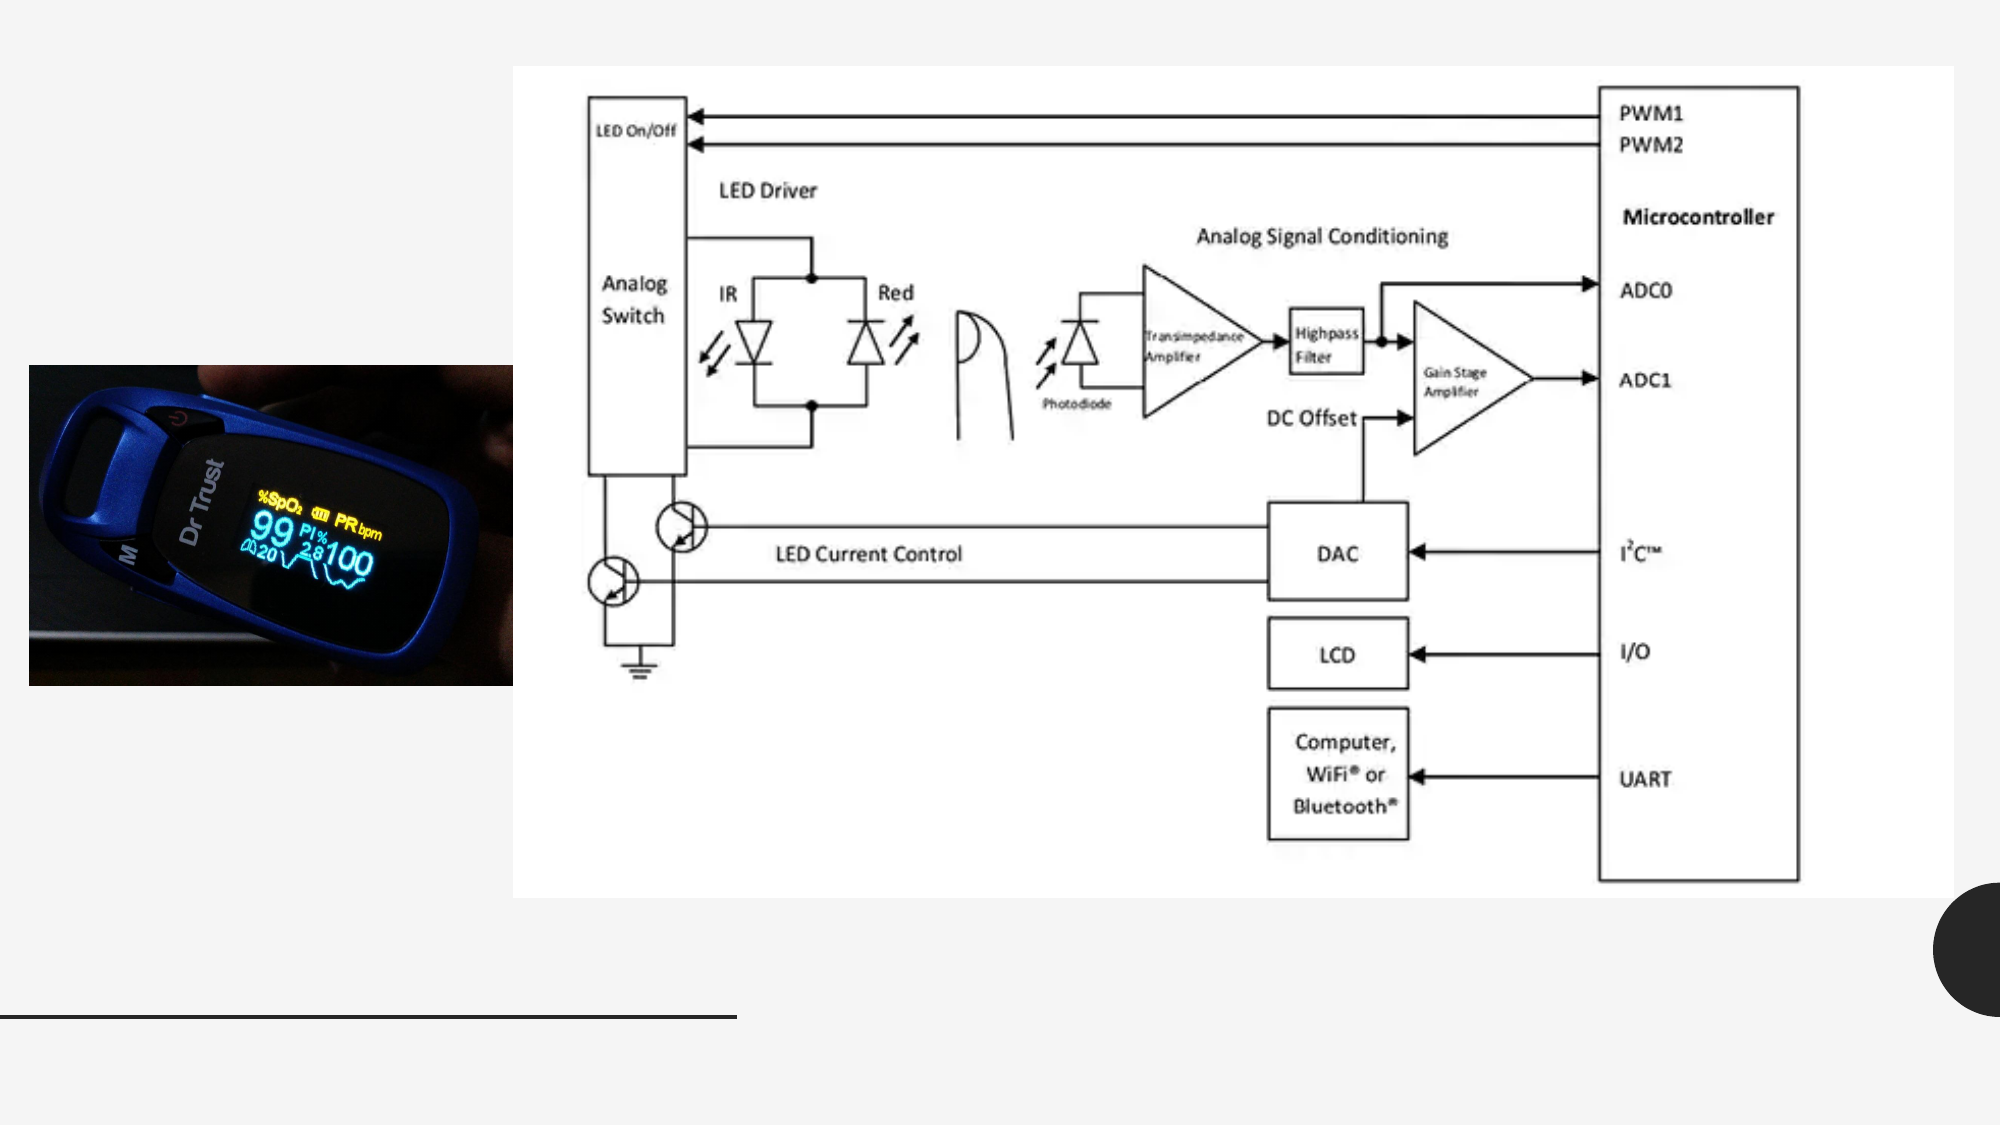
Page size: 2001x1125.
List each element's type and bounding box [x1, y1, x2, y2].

picture [513, 66, 1954, 898]
list [29, 365, 513, 686]
